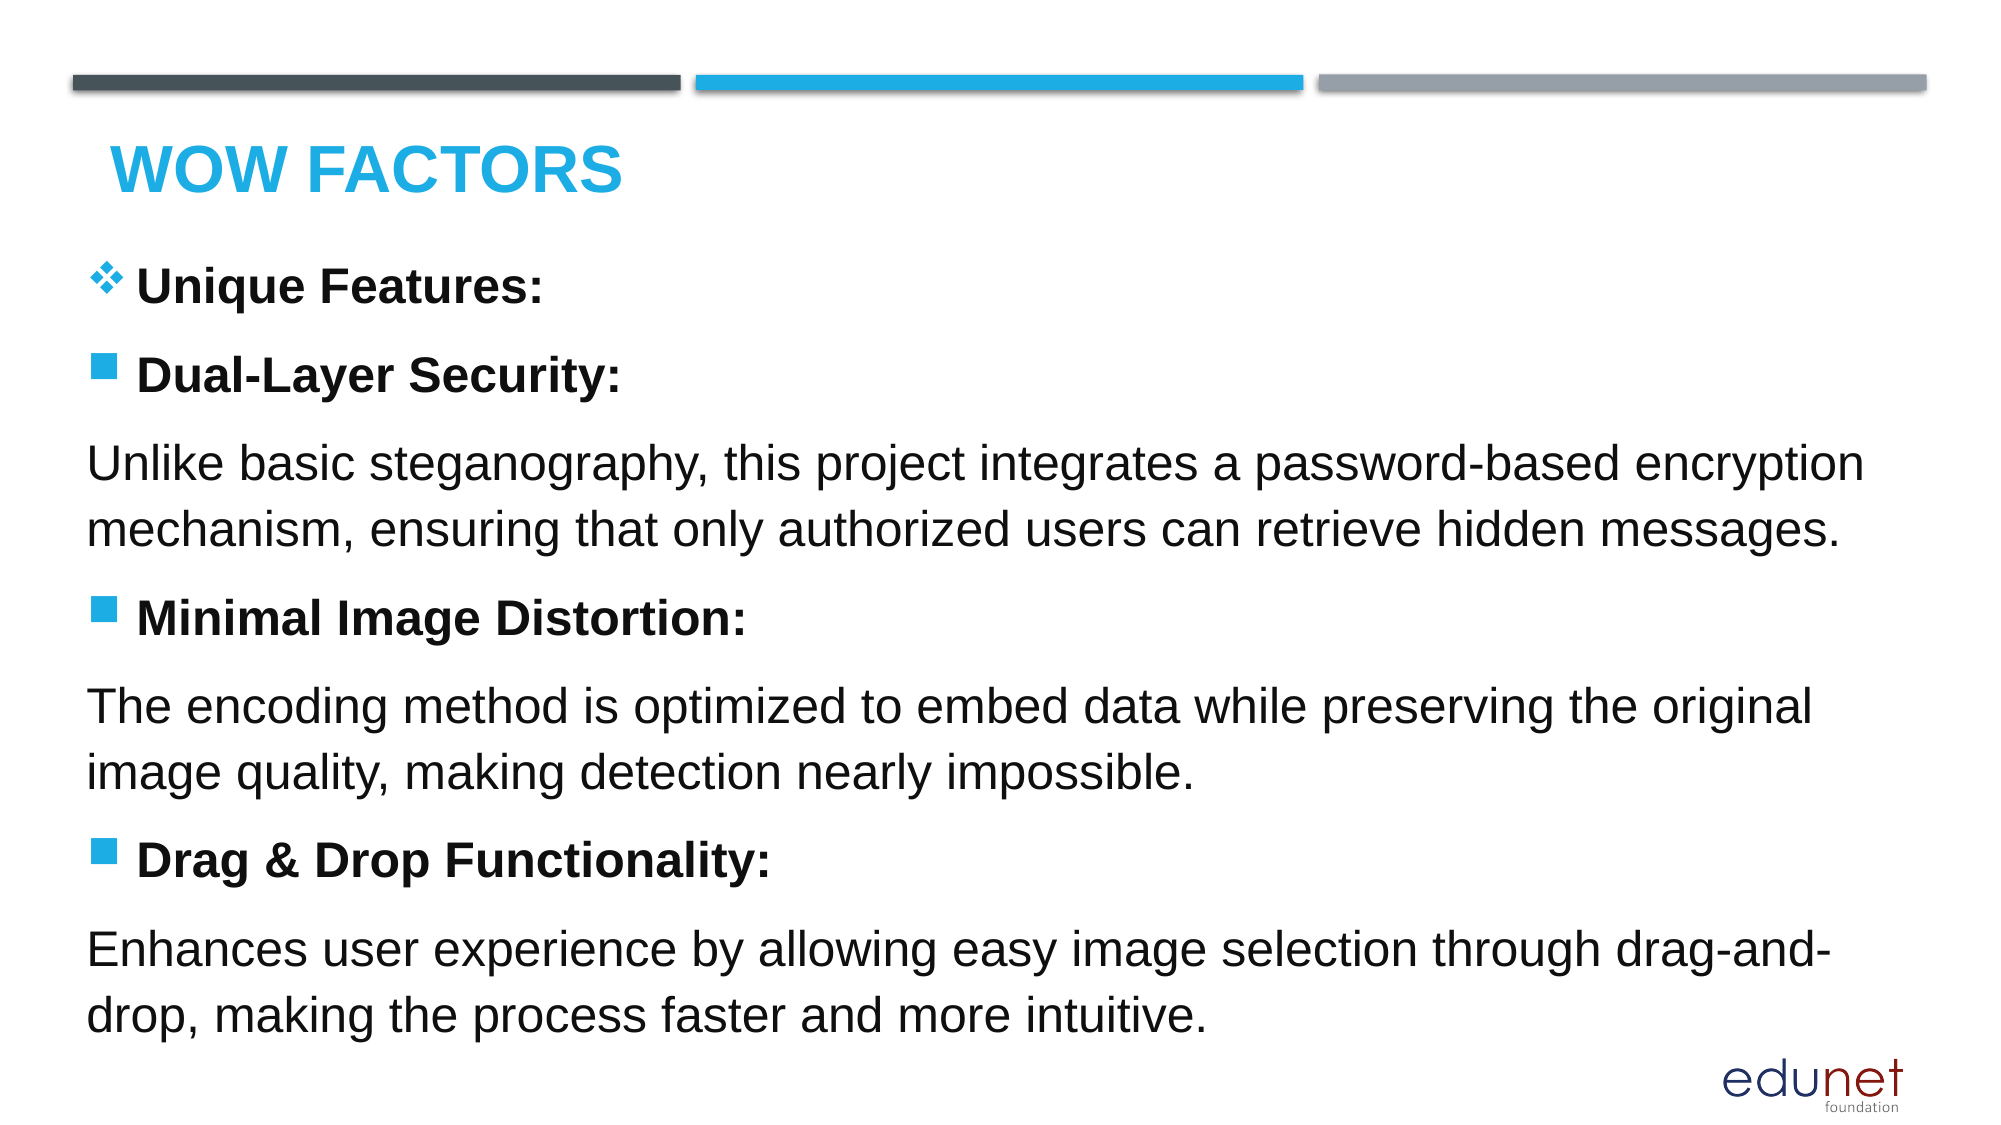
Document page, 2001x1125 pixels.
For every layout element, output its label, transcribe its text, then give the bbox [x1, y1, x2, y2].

title Wow factors [95, 126, 1905, 192]
picture [1719, 1097, 1905, 1116]
list Unique Features: Dual-Layer Security: Unlike basic steganography, this project integrates a password-based encryption mechanism, ensuring that only authorized users can retrieve hidden messages. Minimal Image Distortion: The encoding method is optimized to embed data while preserving the original image quality, making detection nearly impossible. Drag & Drop Functionality: Enhances user experience by allowing easy image selection through drag-and-drop, making the process faster and more intuitive. [71, 192, 1929, 1097]
